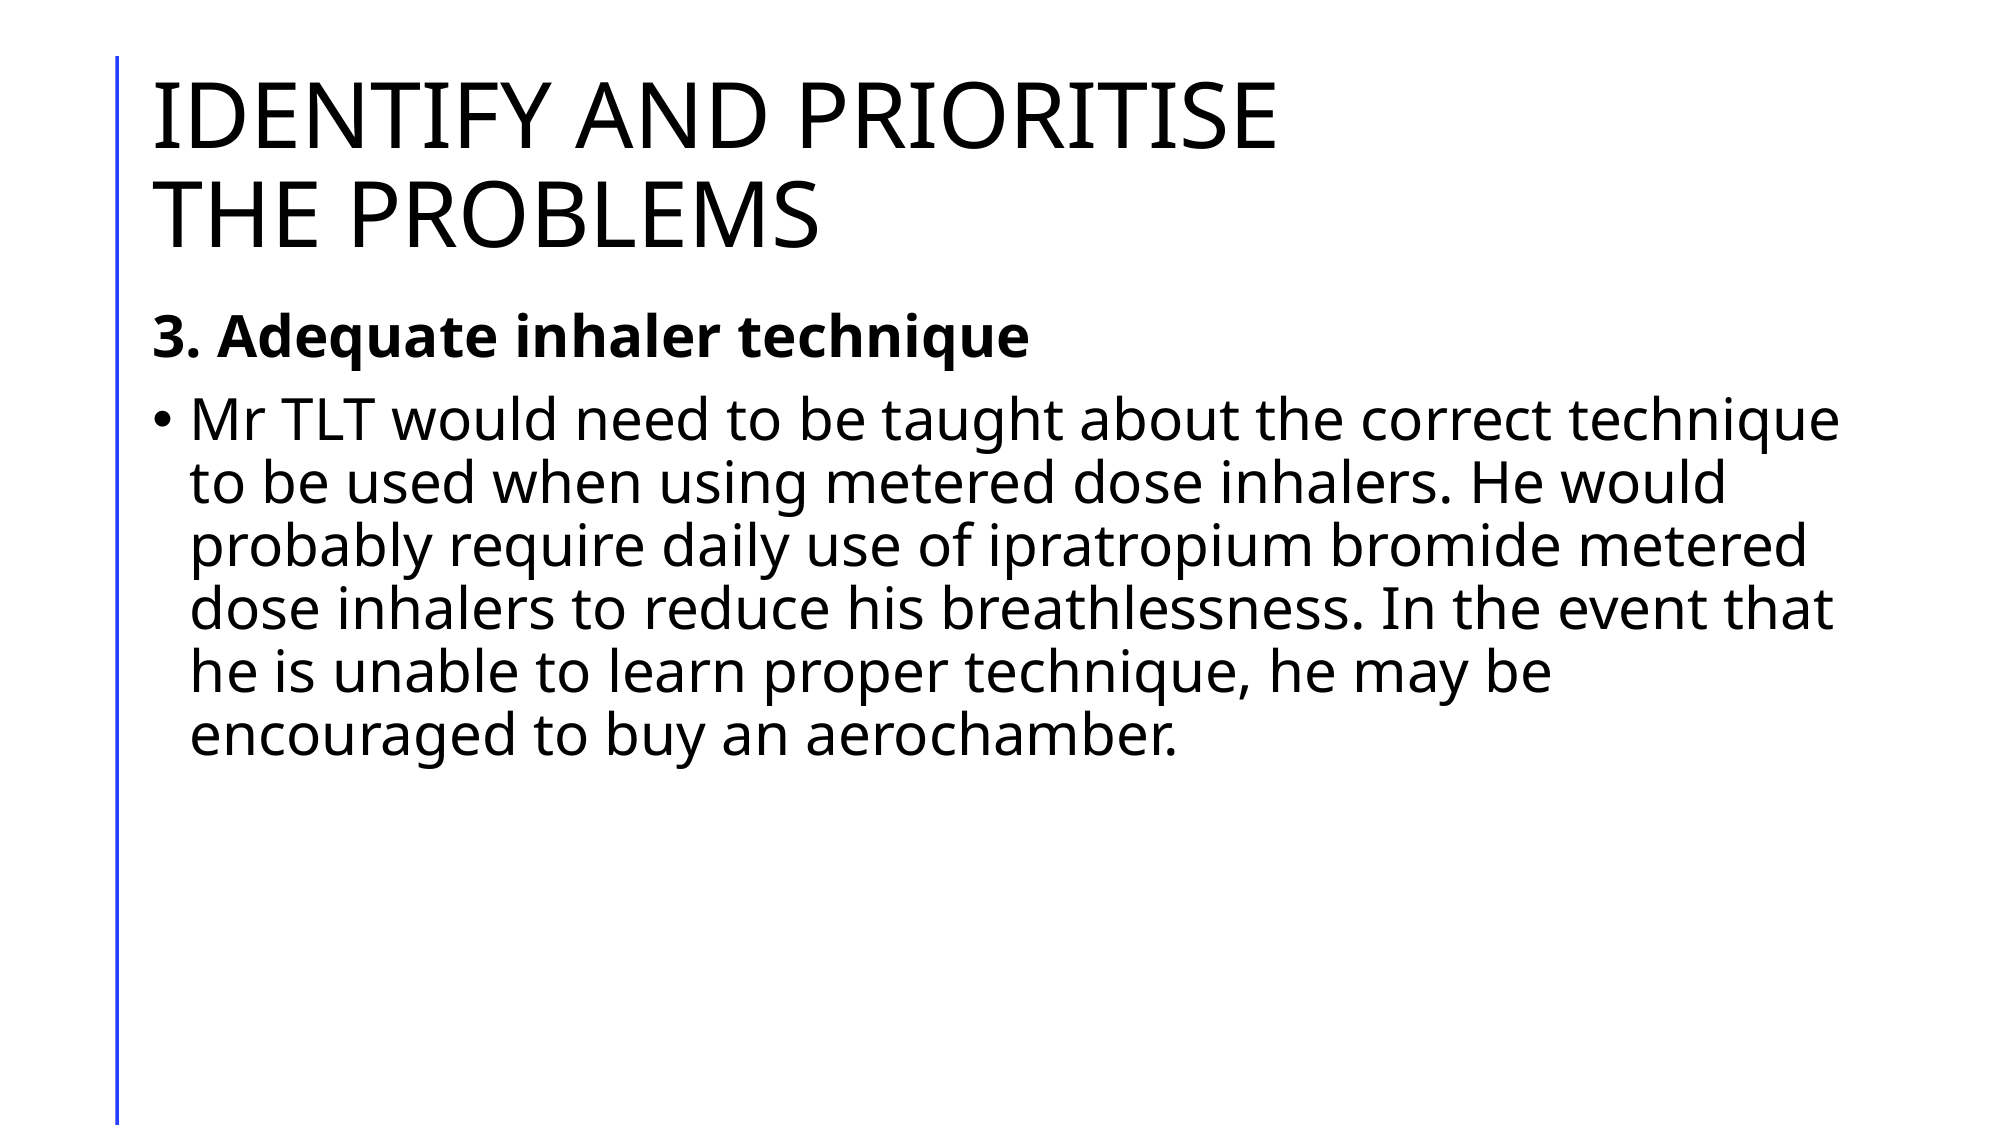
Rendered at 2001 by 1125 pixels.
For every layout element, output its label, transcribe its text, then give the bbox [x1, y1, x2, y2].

title IDENTIFY AND PRIORITISE THE PROBLEMS [137, 59, 1863, 278]
list 3. Adequate inhaler technique Mr TLT would need to be taught about the correct technique to be used when using metered dose inhalers. He would probably require daily use of ipratropium bromide metered dose inhalers to reduce his breathlessness. In the event that he is unable to learn proper technique, he may be encouraged to buy an aerochamber. [137, 299, 1863, 1014]
